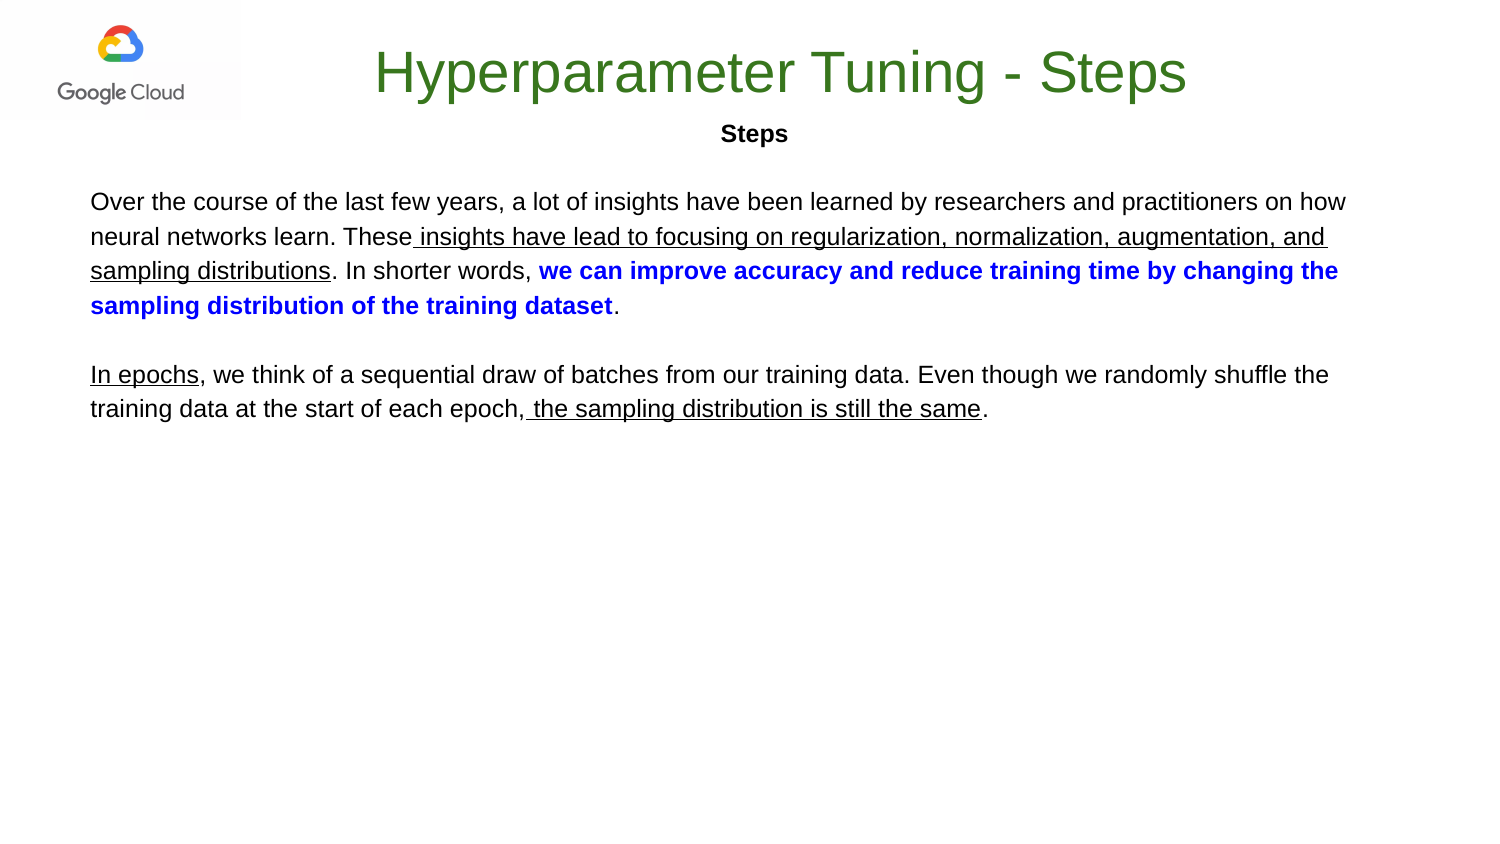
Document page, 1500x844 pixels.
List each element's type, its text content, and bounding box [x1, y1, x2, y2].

picture [0, 0, 241, 121]
text_box Steps Over the course of the last few years, a lot of insights have been learned by researchers and practitioners on how neural networks learn. These insights have lead to focusing on regularization, normalization, augmentation, and sampling distributions. In shorter words, we can improve accuracy and reduce training time by changing the sampling distribution of the training dataset. In epochs, we think of a sequential draw of batches from our training data. Even though we randomly shuffle the training data at the start of each epoch, the sampling distribution is still the same. [75, 97, 1435, 788]
subtitle Hyperparameter Tuning - Steps [244, 19, 1481, 150]
